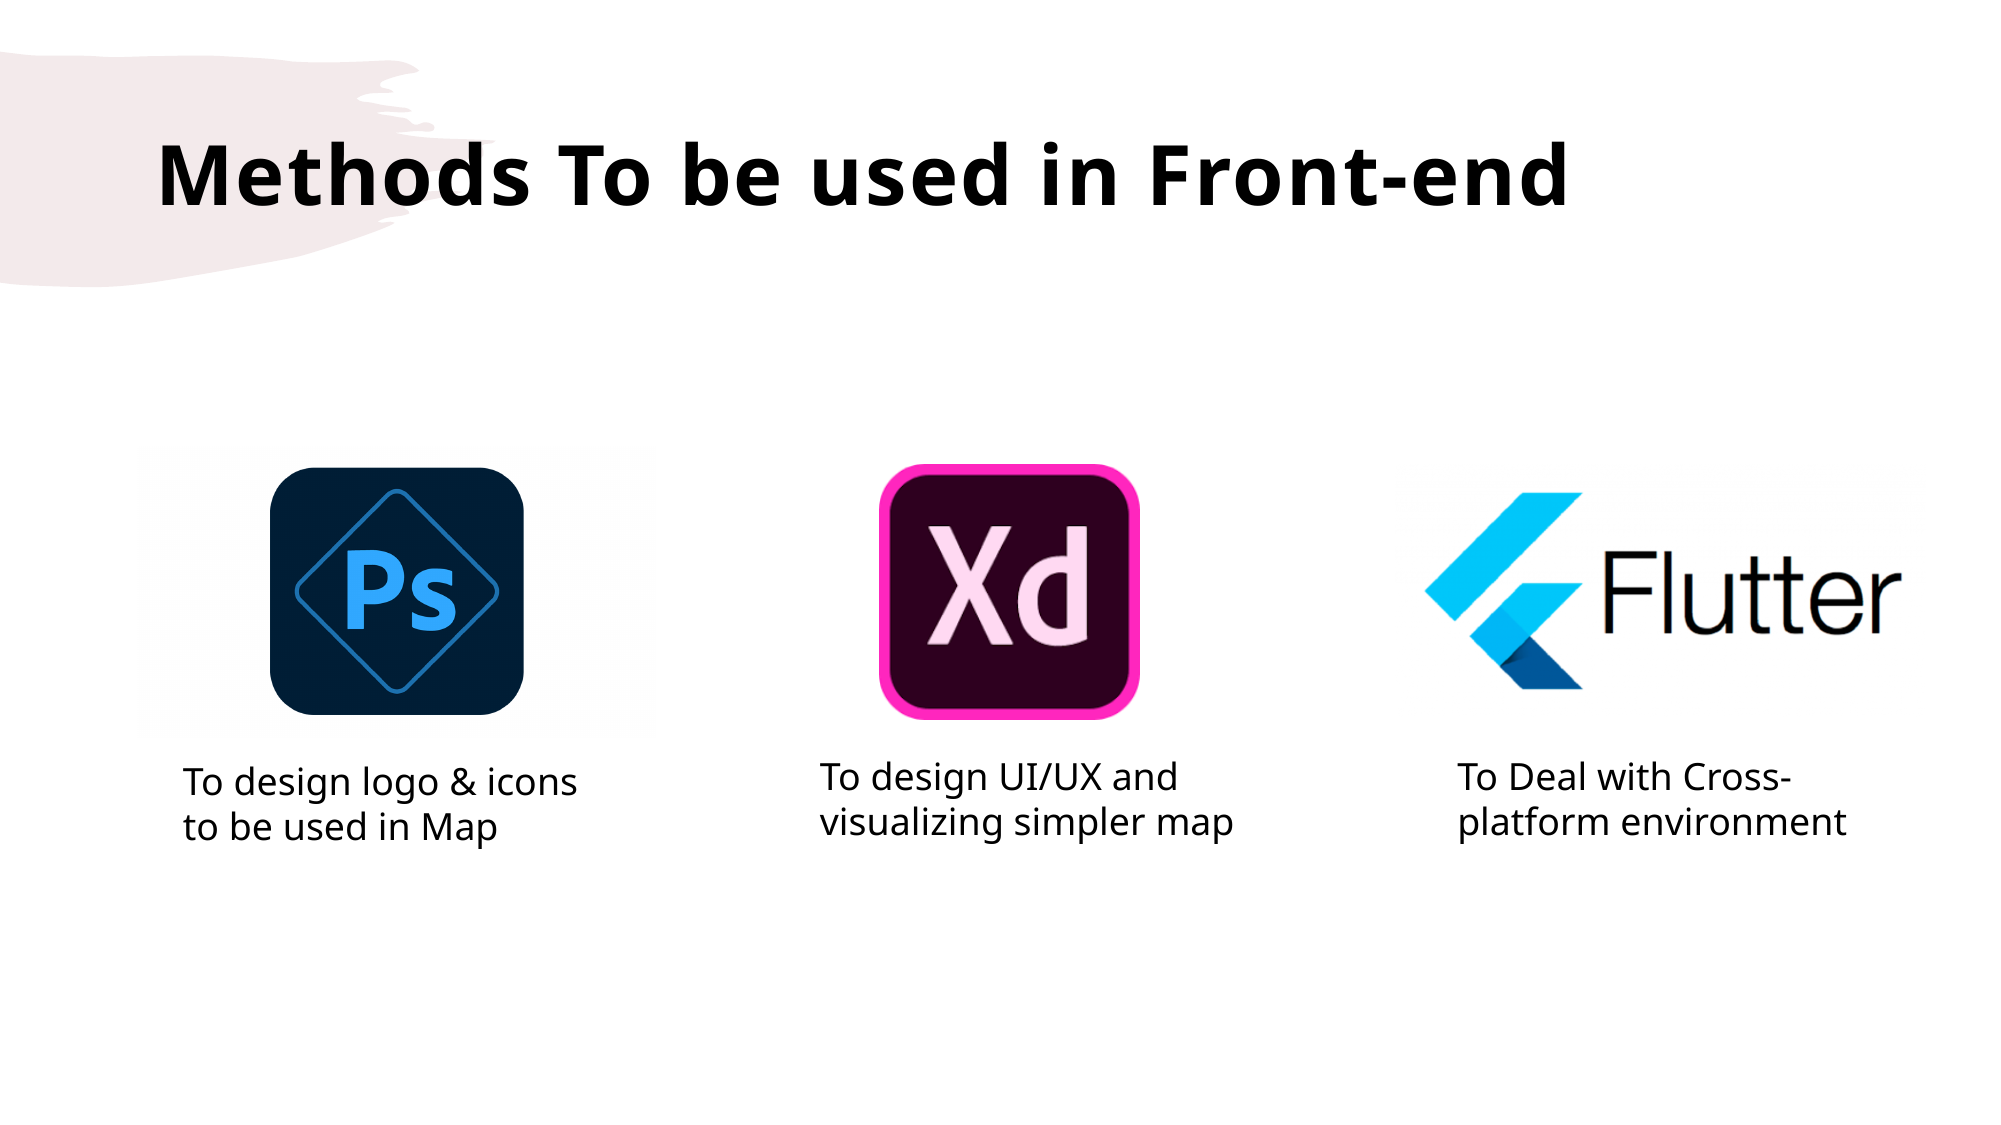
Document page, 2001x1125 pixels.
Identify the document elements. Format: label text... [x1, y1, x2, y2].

text_box To design UI/UX and visualizing simpler map [805, 745, 1262, 851]
text_box To design logo & icons to be used in Map [168, 751, 625, 856]
picture [1395, 464, 1926, 717]
picture [879, 464, 1140, 720]
picture [137, 446, 656, 738]
title Methods To be used in Front-end [137, 59, 1863, 278]
text_box To Deal with Cross-platform environment [1442, 745, 1879, 851]
